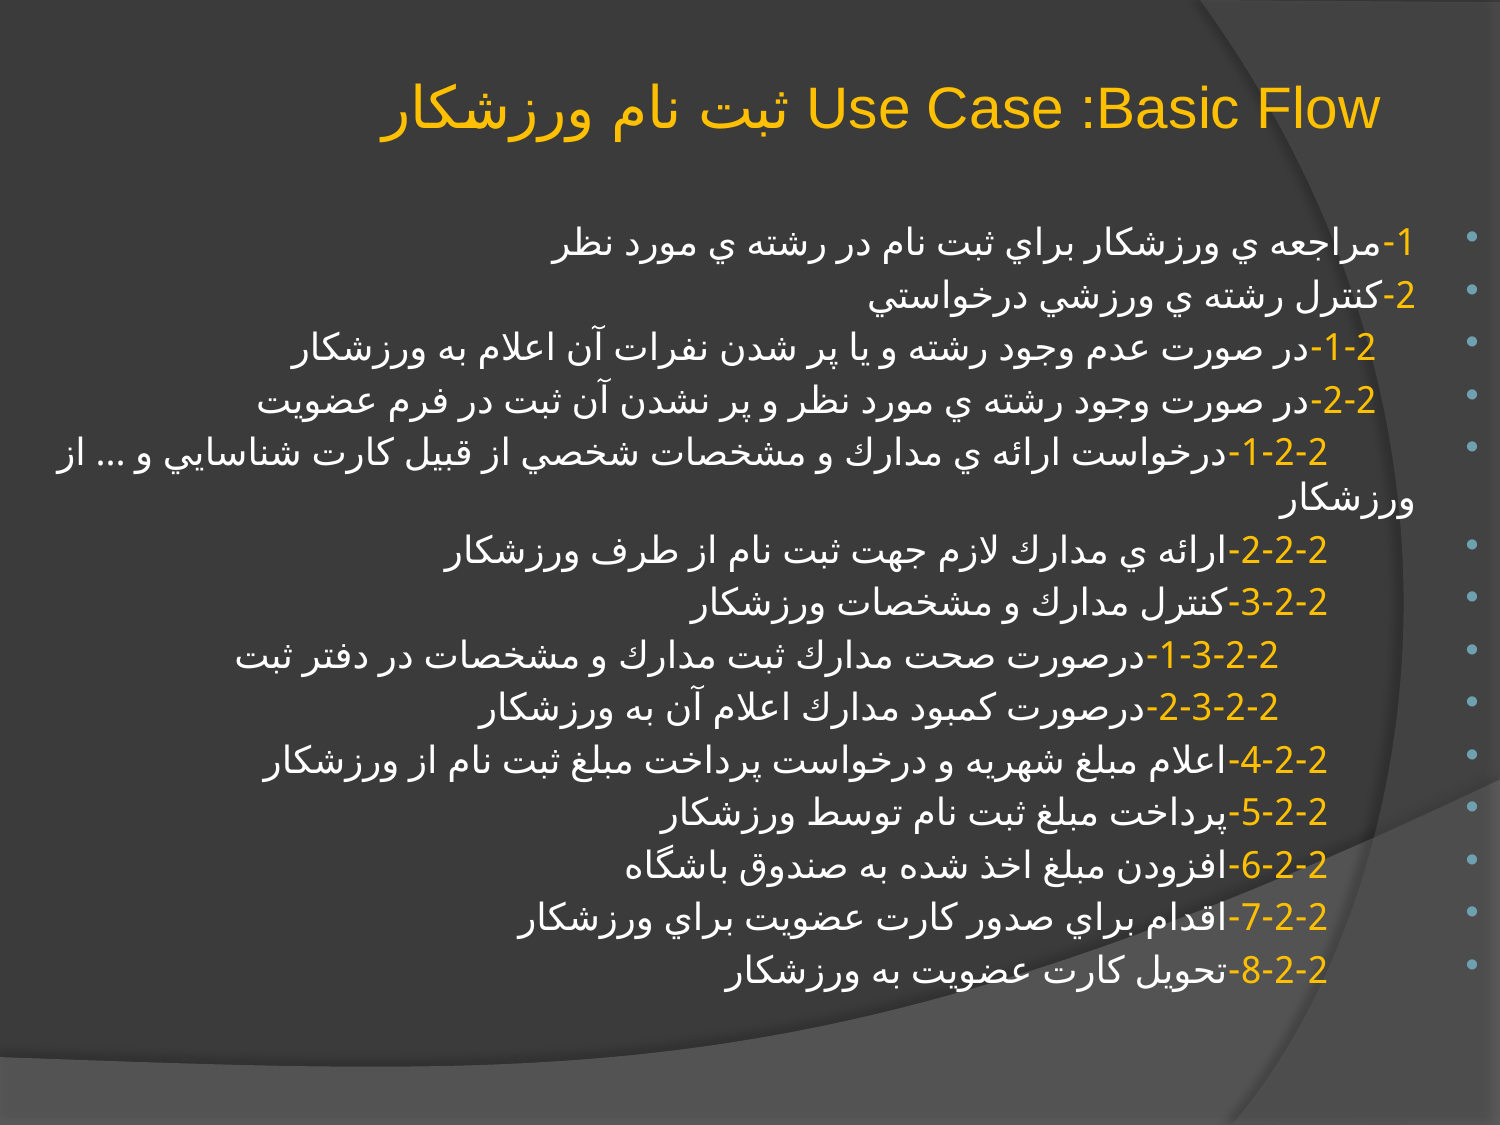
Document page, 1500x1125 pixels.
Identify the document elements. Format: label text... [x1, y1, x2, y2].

list 1-مراجعه ي ورزشكار براي ثبت نام در رشته ي مورد نظر 2-كنترل رشته ي ورزشي درخواستي 1-2-در صورت عدم وجود رشته و يا پر شدن نفرات آن اعلام به ورزشكار 2-2-در صورت وجود رشته ي مورد نظر و پر نشدن آن ثبت در فرم عضويت 1-2-2-درخواست ارائه ي مدارك و مشخصات شخصي از قبيل كارت شناسايي و ... از ورزشكار 2-2-2-ارائه ي مدارك لازم جهت ثبت نام از طرف ورزشكار 3-2-2-كنترل مدارك و مشخصات ورزشكار 1-3-2-2-درصورت صحت مدارك ثبت مدارك و مشخصات در دفتر ثبت 2-3-2-2-درصورت كمبود مدارك اعلام آن به ورزشكار 4-2-2-اعلام مبلغ شهريه و درخواست پرداخت مبلغ ثبت نام از ورزشكار 5-2-2-پرداخت مبلغ ثبت نام توسط ورزشكار 6-2-2-افزودن مبلغ اخذ شده به صندوق باشگاه 7-2-2-اقدام براي صدور كارت عضويت براي ورزشكار 8-2-2-تحويل كارت عضويت به ورزشكار [0, 210, 1500, 1032]
title Use Case :Basic Flow ثبت نام ورزشكار [375, 58, 1407, 223]
